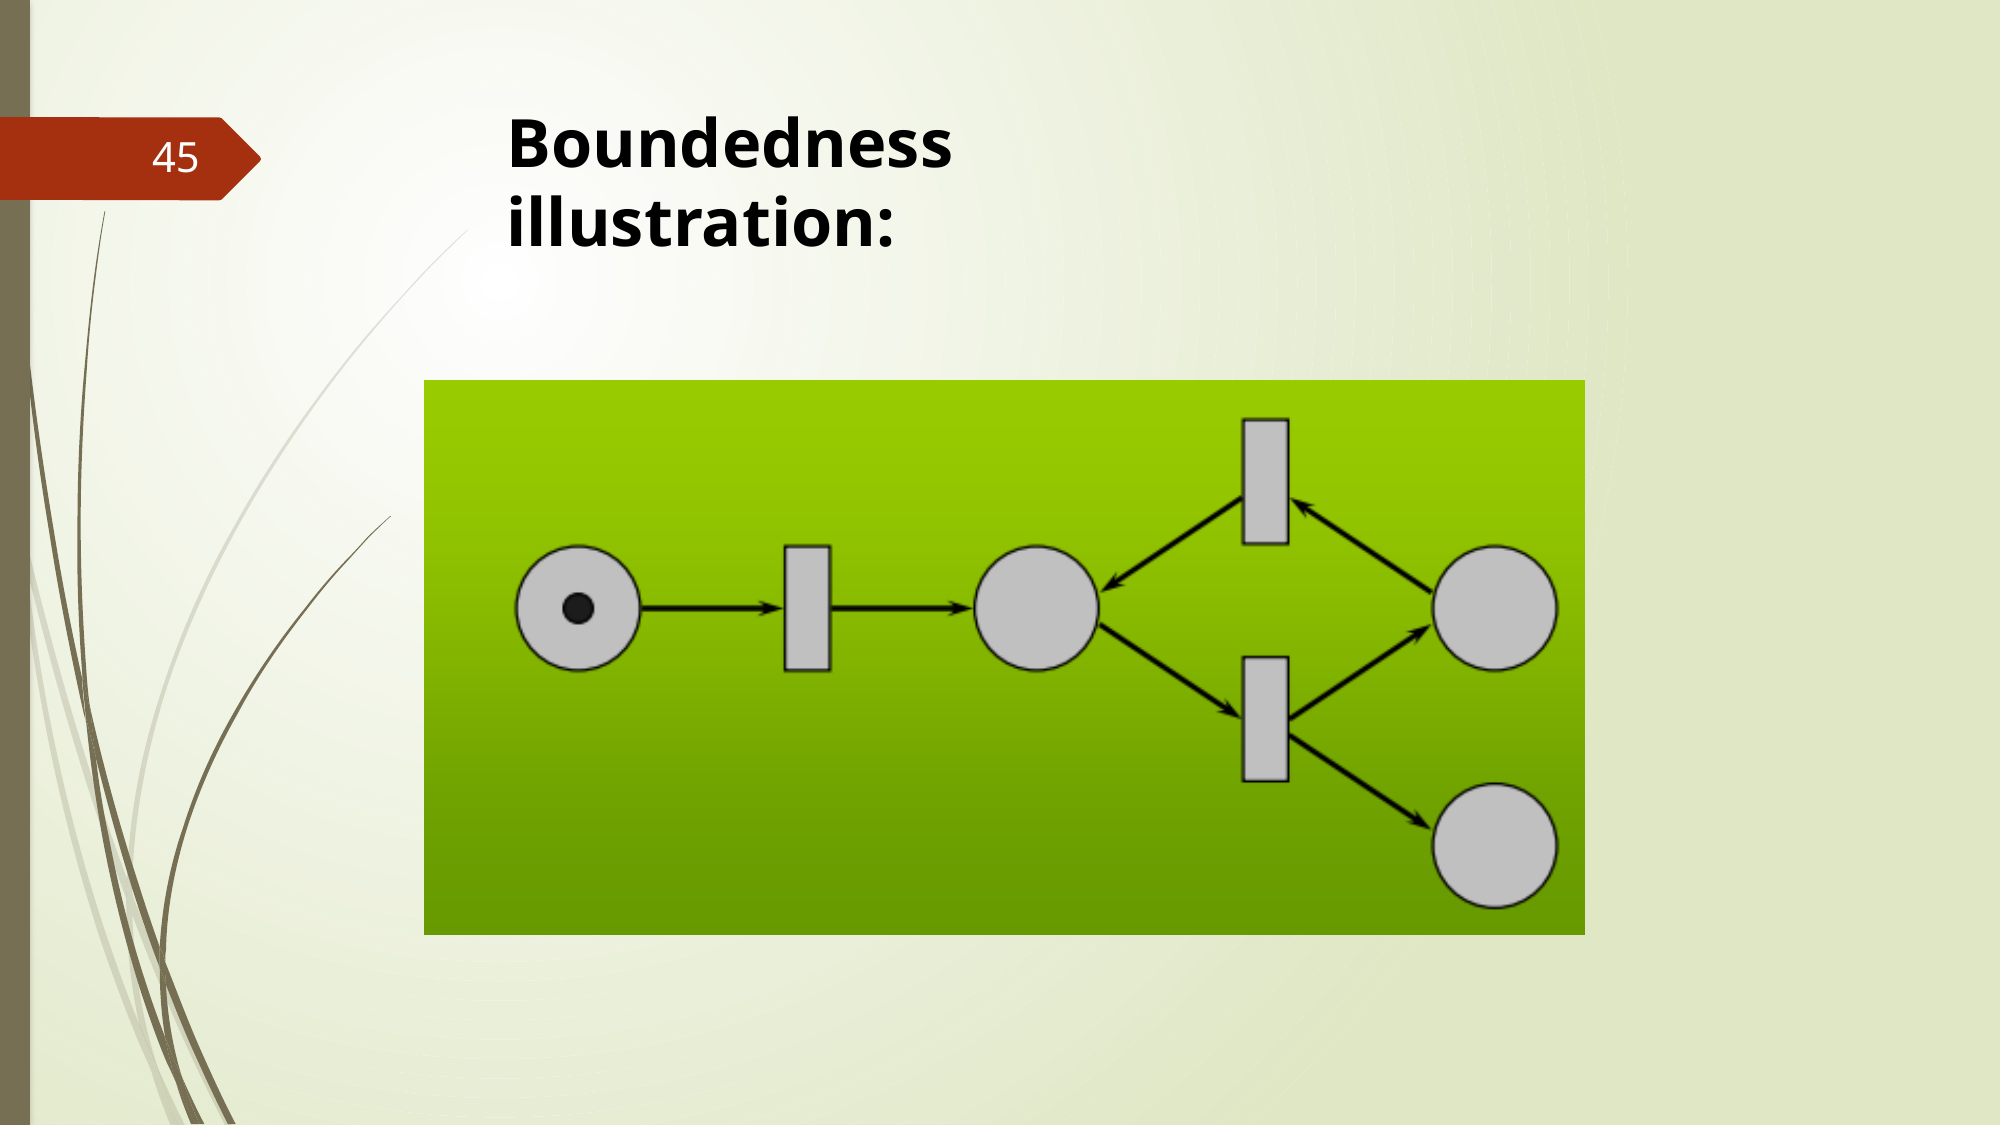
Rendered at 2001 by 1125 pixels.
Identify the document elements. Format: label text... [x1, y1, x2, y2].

slide_number 45 [87, 129, 216, 190]
text_box Boundedness illustration: [491, 92, 1217, 268]
picture [424, 380, 1585, 935]
